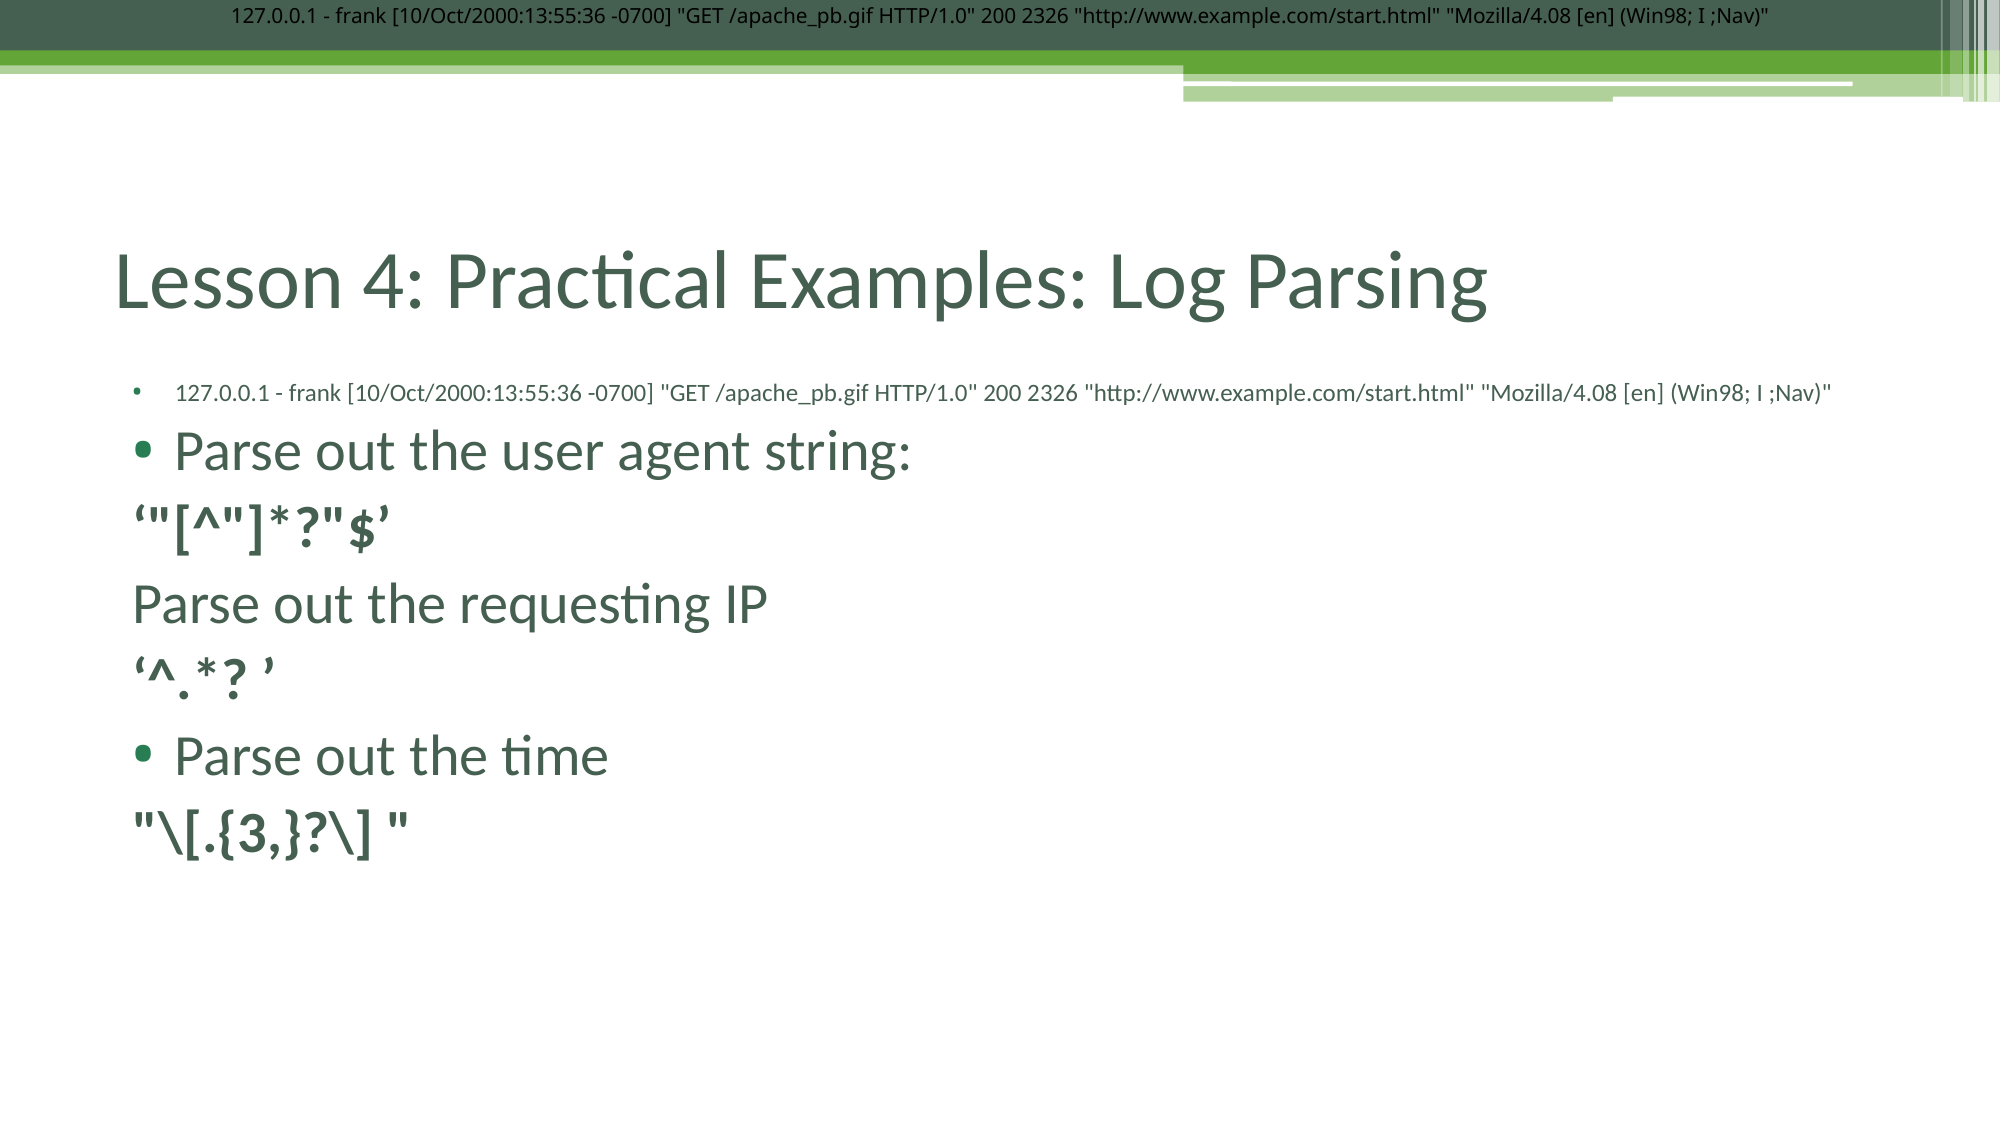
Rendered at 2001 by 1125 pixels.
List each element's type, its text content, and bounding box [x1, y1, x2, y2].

text_box 127.0.0.1 - frank [10/Oct/2000:13:55:36 -0700] "GET /apache_pb.gif HTTP/1.0" 200 2326 "http://www.example.com/start.html" "Mozilla/4.08 [en] (Win98; I ;Nav)" [215, 0, 1785, 80]
list 127.0.0.1 - frank [10/Oct/2000:13:55:36 -0700] "GET /apache_pb.gif HTTP/1.0" 200 2326 "http://www.example.com/start.html" "Mozilla/4.08 [en] (Win98; I ;Nav)" Parse out the user agent string: ‘"[^"]*?"$’ Parse out the requesting IP ‘^.*? ’ Parse out the time "\[.{3,}?\] " [99, 368, 1900, 1079]
title Lesson 4: Practical Examples: Log Parsing [99, 187, 1900, 363]
